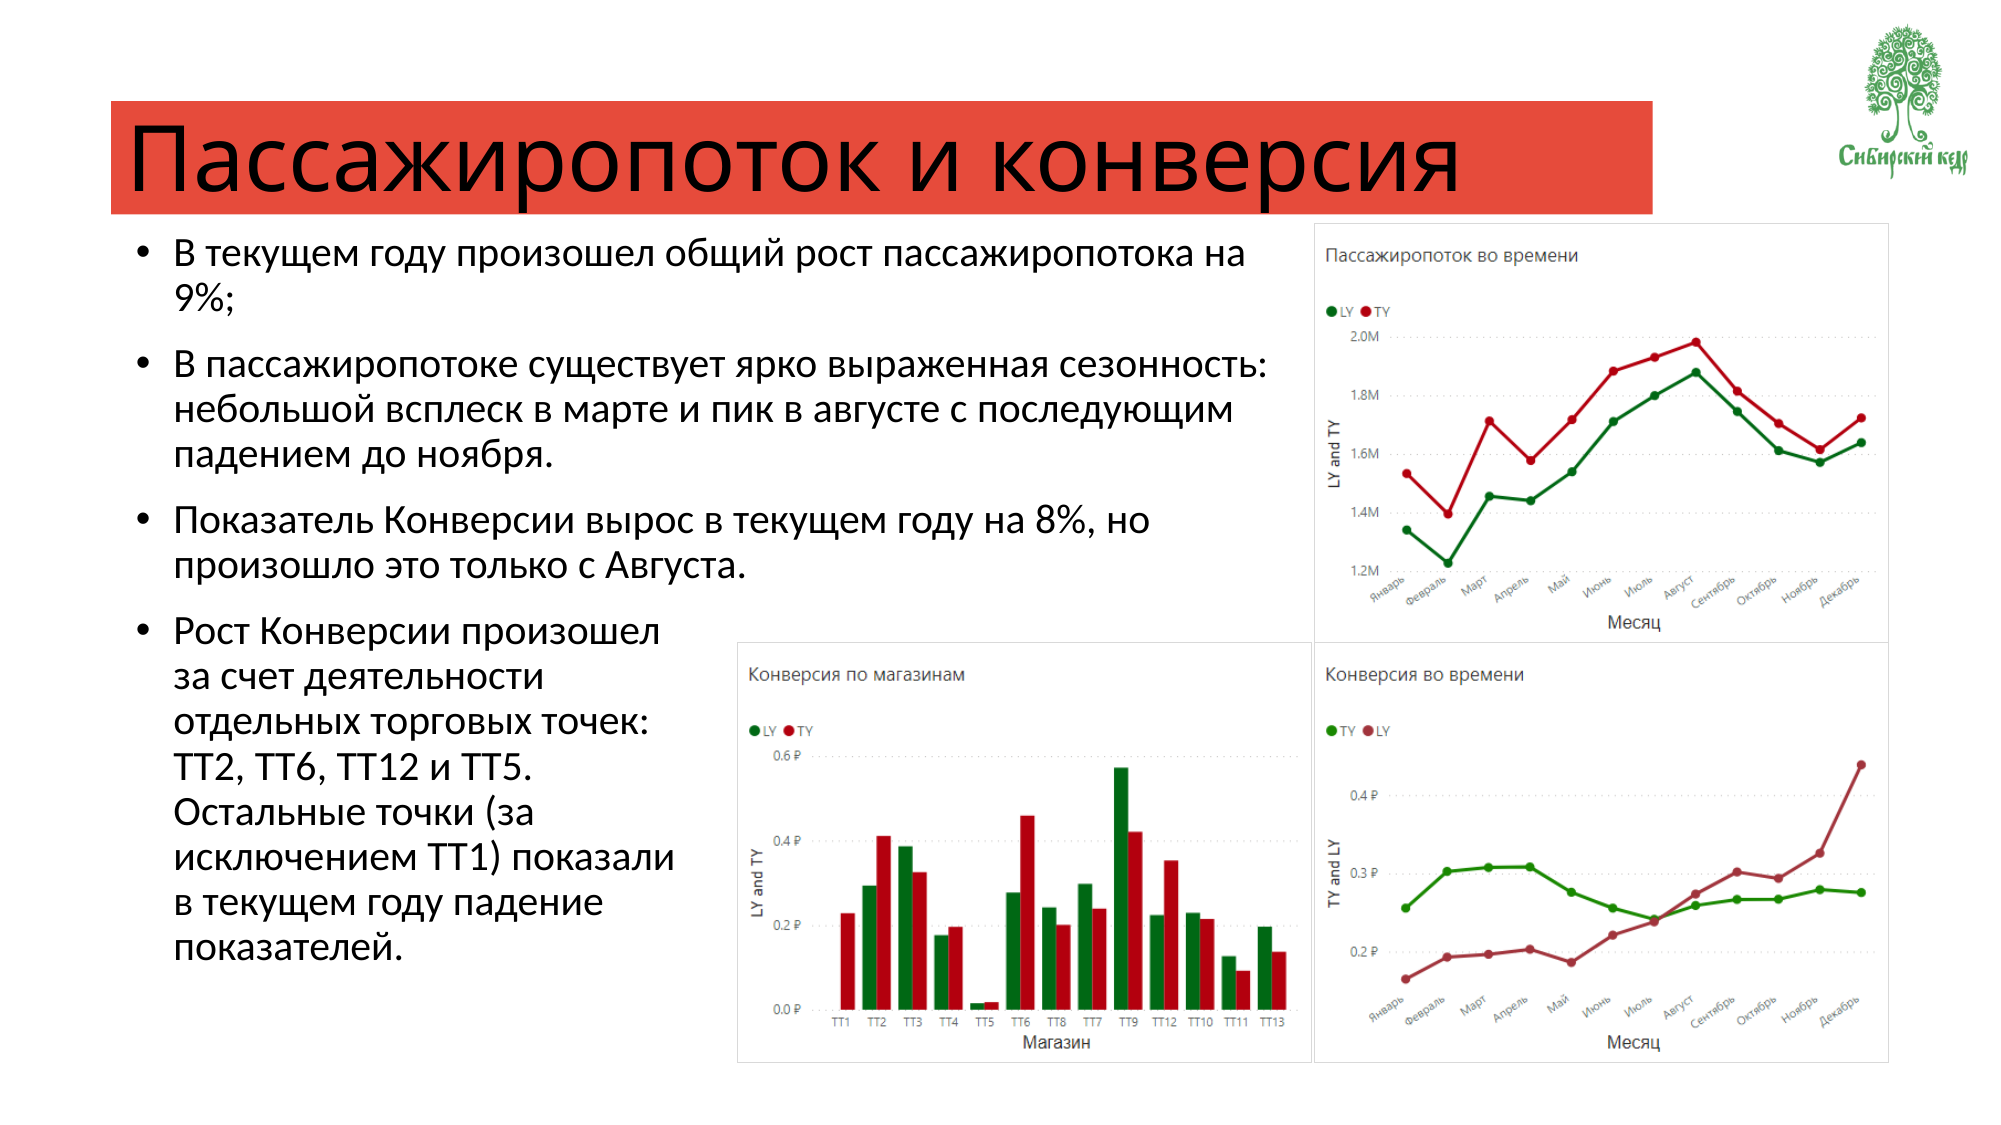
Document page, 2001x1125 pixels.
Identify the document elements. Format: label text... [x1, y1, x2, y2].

picture [737, 642, 1313, 1063]
text_box [1522, 100, 1654, 215]
picture [1820, 18, 1986, 184]
title Пассажиропоток и конверсия [111, 99, 1522, 224]
picture [1314, 223, 1889, 1063]
list В текущем году произошел общий рост пассажиропотока на 9%; В пассажиропотоке существует ярко выраженная сезонность: небольшой всплеск в марте и пик в августе с последующим падением до ноября. Показатель Конверсии вырос в текущем году на 8%, но произошло это только с Августа. Рост Конверсии произошел за счет деятельности отдельных торговых точек: ТТ2, ТТ6, ТТ12 и ТТ5. Остальные точки (за исключением ТТ1) показали в текущем году падение показателей. [120, 223, 1302, 1025]
